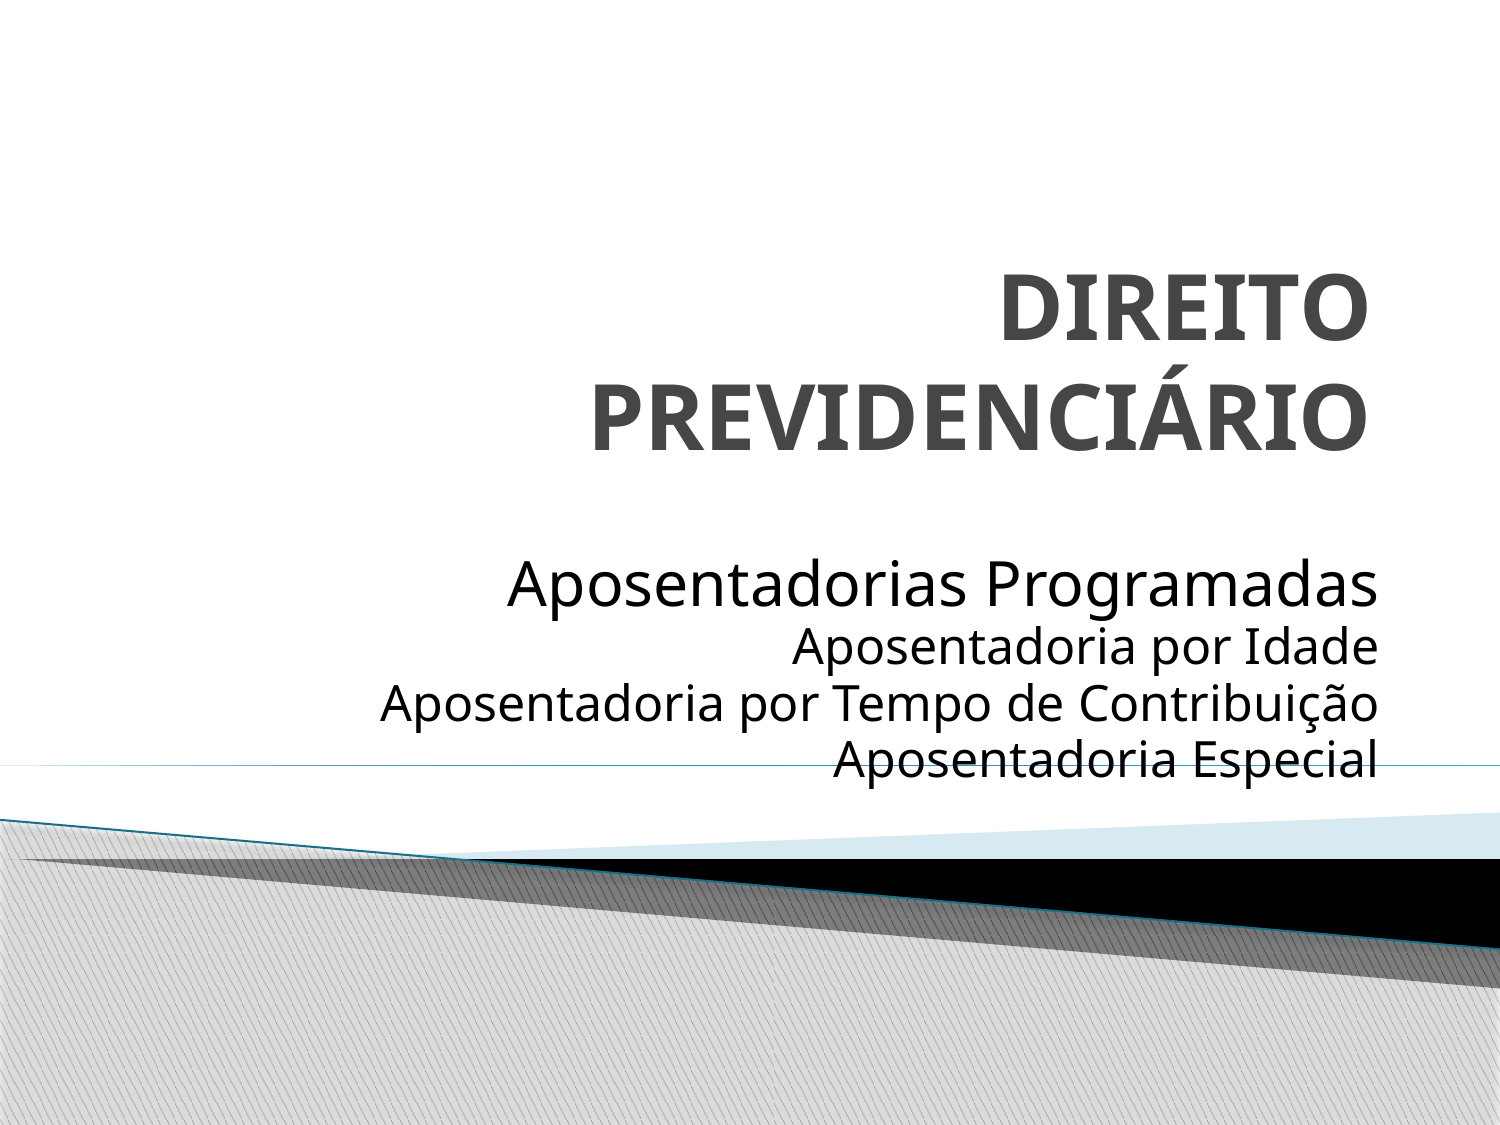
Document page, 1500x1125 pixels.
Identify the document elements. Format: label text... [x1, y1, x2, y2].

title DIREITO PREVIDENCIÁRIO [112, 137, 1388, 550]
subtitle Aposentadorias Programadas Aposentadoria por Idade Aposentadoria por Tempo de Contribuição Aposentadoria Especial [112, 550, 1388, 790]
picture [5, 859, 1500, 989]
